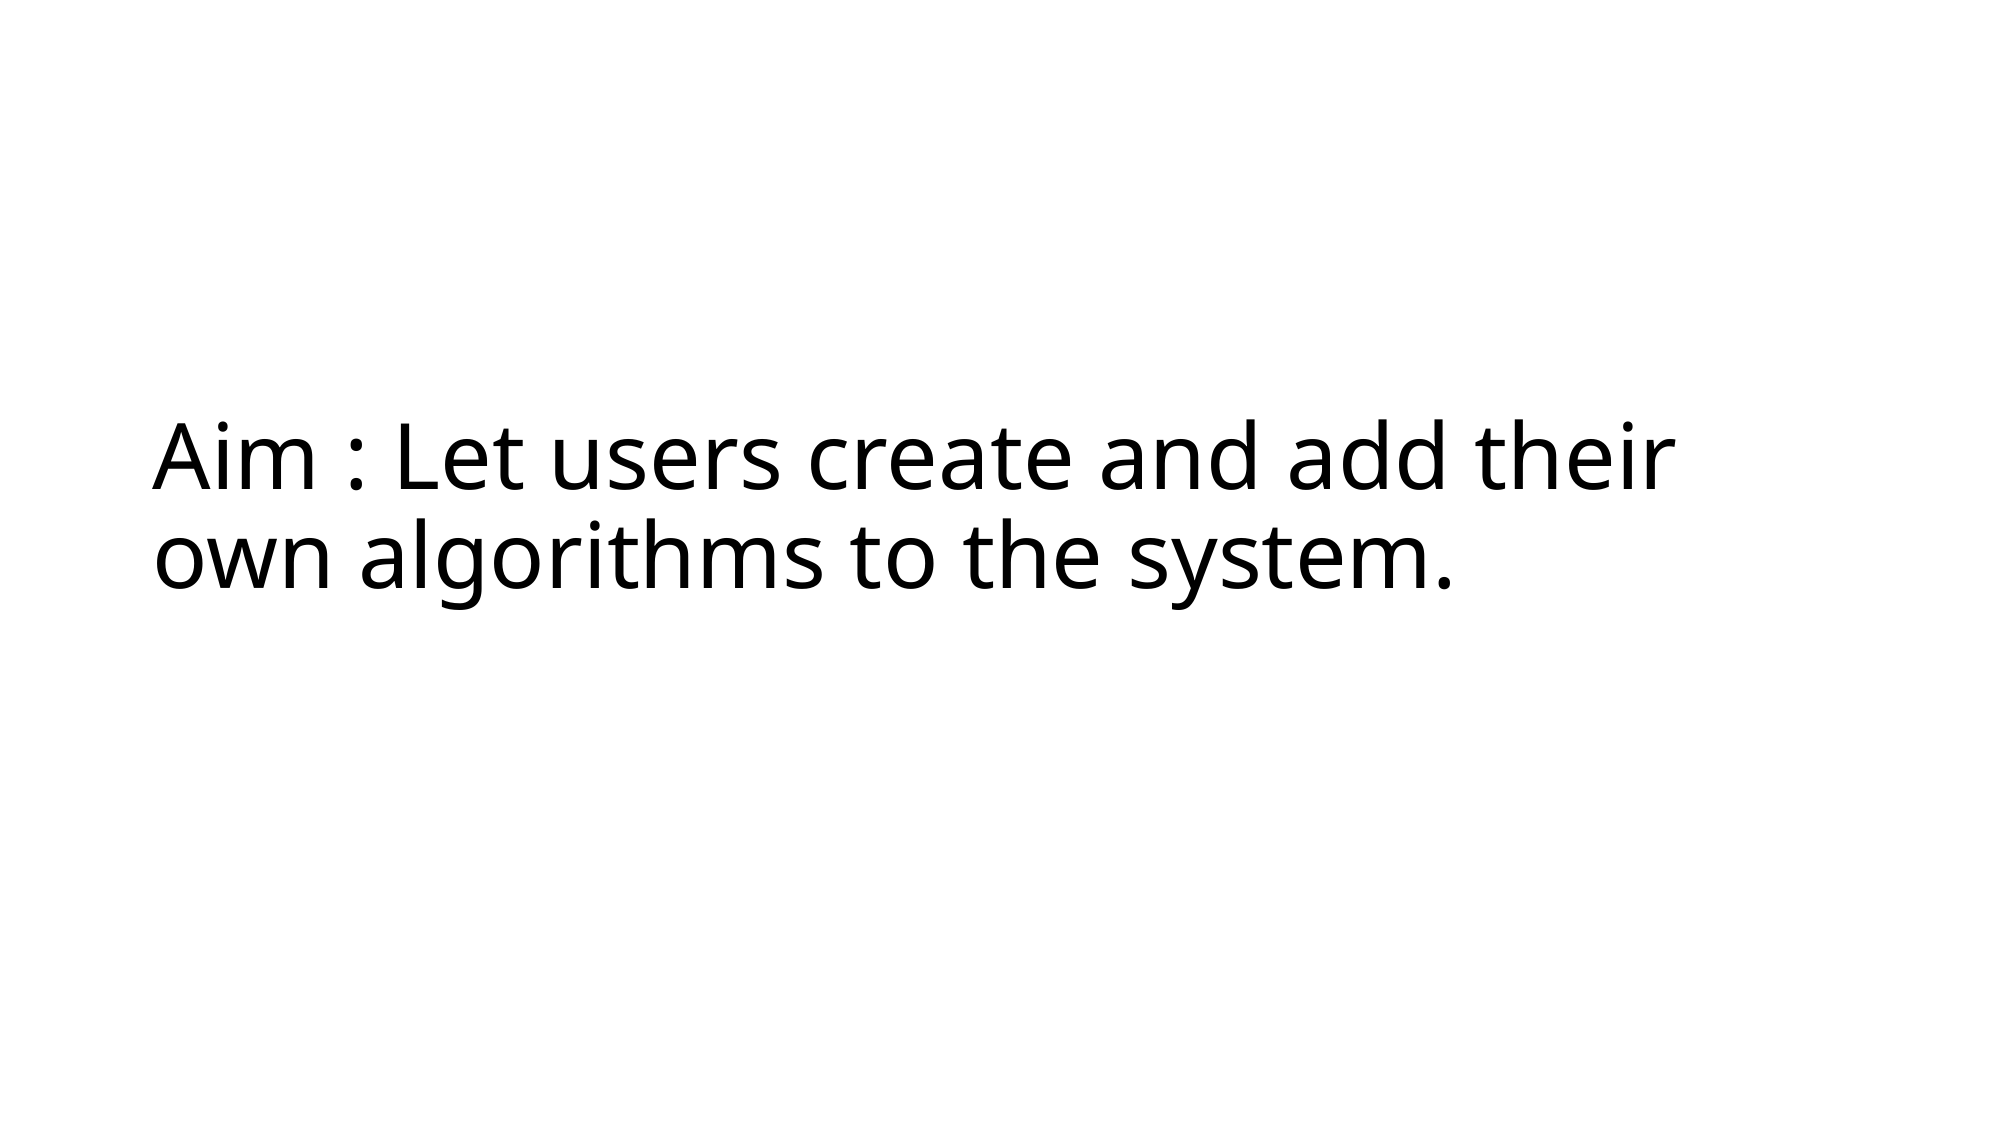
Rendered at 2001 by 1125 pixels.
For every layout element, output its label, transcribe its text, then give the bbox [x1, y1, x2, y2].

title Aim : Let users create and add their own algorithms to the system. [137, 400, 1863, 618]
